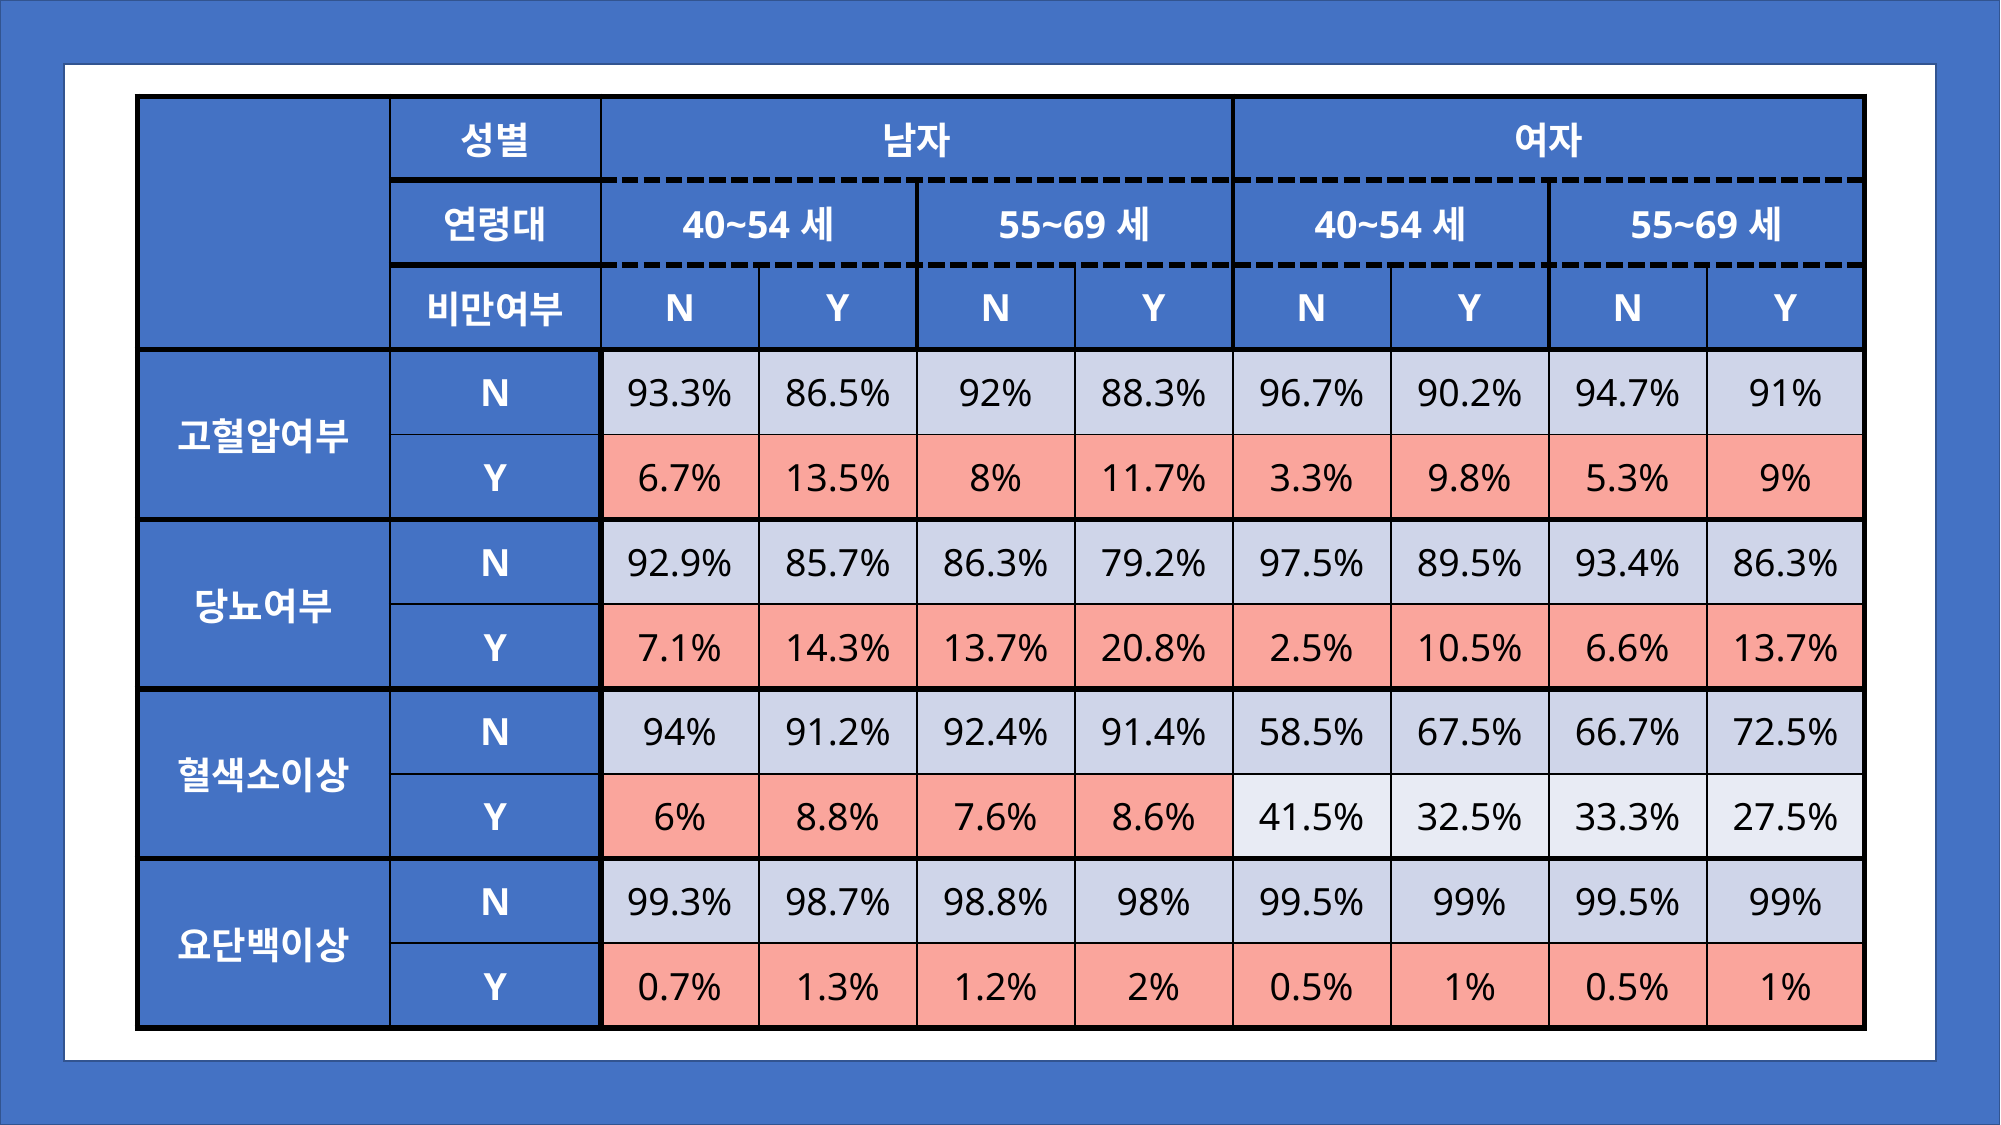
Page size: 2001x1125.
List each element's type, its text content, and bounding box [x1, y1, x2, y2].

table_cell 89.5% [1392, 522, 1548, 603]
table_cell 2% [1076, 944, 1232, 1025]
table_cell 55~69세 [919, 180, 1231, 265]
table_cell 1% [1708, 944, 1862, 1025]
table_cell 88.3% [1076, 352, 1232, 434]
table_cell 97.5% [1234, 522, 1390, 603]
table_cell 98% [1076, 861, 1232, 942]
table_cell N [391, 861, 598, 942]
table_cell 7.1% [604, 605, 758, 686]
table_cell 40~54세 [602, 180, 915, 265]
table_header [140, 99, 389, 347]
table_header 여자 [1235, 99, 1862, 180]
table_cell 41.5% [1234, 775, 1390, 856]
table_cell 6% [604, 775, 758, 856]
text_box [0, 0, 2000, 1125]
table_cell 86.5% [760, 352, 916, 434]
table_cell 90.2% [1392, 352, 1548, 434]
table_cell 5.3% [1550, 435, 1706, 517]
table_cell N [391, 352, 598, 434]
table_cell 13.7% [918, 605, 1074, 686]
table_cell 0.5% [1234, 944, 1390, 1025]
table_cell 99% [1708, 861, 1862, 942]
table_cell 9% [1708, 435, 1862, 517]
table_cell 고혈압여부 [140, 352, 389, 517]
table_cell 99.5% [1234, 861, 1390, 942]
table_cell 93.3% [604, 352, 758, 434]
table_cell 8.6% [1076, 775, 1232, 856]
table_cell 3.3% [1234, 435, 1390, 517]
table_cell N [1235, 265, 1390, 347]
table_cell 98.7% [760, 861, 916, 942]
table_cell 86.3% [1708, 522, 1862, 603]
table_cell 1% [1392, 944, 1548, 1025]
table_cell 94.7% [1550, 352, 1706, 434]
table_cell 86.3% [918, 522, 1074, 603]
table_cell 8.8% [760, 775, 916, 856]
table_cell 7.6% [918, 775, 1074, 856]
table_cell 요단백이상 [140, 861, 389, 1025]
table_cell 94% [604, 692, 758, 773]
table_cell Y [760, 265, 915, 347]
table_cell 비만여부 [391, 268, 600, 347]
table_cell 79.2% [1076, 522, 1232, 603]
table_cell Y [1076, 265, 1231, 347]
table_cell 99.5% [1550, 861, 1706, 942]
table_cell 6.6% [1550, 605, 1706, 686]
table_cell Y [391, 944, 598, 1025]
table_cell N [602, 265, 758, 347]
table_header 성별 [391, 99, 600, 177]
table_cell 혈색소이상 [140, 692, 389, 856]
table_cell 1.2% [918, 944, 1074, 1025]
table_cell 55~69세 [1551, 180, 1862, 265]
table_cell 32.5% [1392, 775, 1548, 856]
table_cell 40~54세 [1235, 180, 1547, 265]
table_cell 96.7% [1234, 352, 1390, 434]
table_cell 92.9% [604, 522, 758, 603]
table_cell 1.3% [760, 944, 916, 1025]
table_cell N [391, 522, 598, 603]
table_cell 91.2% [760, 692, 916, 773]
table_cell 72.5% [1708, 692, 1862, 773]
table_cell 67.5% [1392, 692, 1548, 773]
table_cell 99.3% [604, 861, 758, 942]
table_cell 11.7% [1076, 435, 1232, 517]
table_cell 93.4% [1550, 522, 1706, 603]
table_cell 14.3% [760, 605, 916, 686]
table_cell 92% [918, 352, 1074, 434]
table_cell 91% [1708, 352, 1862, 434]
table_cell N [1551, 265, 1706, 347]
table_cell N [919, 265, 1074, 347]
table_cell 85.7% [760, 522, 916, 603]
table_cell 0.5% [1550, 944, 1706, 1025]
table_cell 13.7% [1708, 605, 1862, 686]
table_cell 33.3% [1550, 775, 1706, 856]
table_cell 98.8% [918, 861, 1074, 942]
table_cell 당뇨여부 [140, 522, 389, 686]
table_cell 20.8% [1076, 605, 1232, 686]
table_cell Y [391, 435, 598, 517]
table_header 남자 [602, 99, 1231, 180]
table_cell 91.4% [1076, 692, 1232, 773]
table_cell 58.5% [1234, 692, 1390, 773]
table_cell 66.7% [1550, 692, 1706, 773]
table_cell 8% [918, 435, 1074, 517]
table_cell 연령대 [391, 183, 600, 262]
table_cell 27.5% [1708, 775, 1862, 856]
table_cell 0.7% [604, 944, 758, 1025]
table_cell 2.5% [1234, 605, 1390, 686]
table_cell Y [1392, 265, 1547, 347]
table_cell Y [391, 775, 598, 856]
table_cell Y [1708, 265, 1862, 347]
table_cell 99% [1392, 861, 1548, 942]
table_cell Y [391, 605, 598, 686]
table_cell 9.8% [1392, 435, 1548, 517]
table_cell 10.5% [1392, 605, 1548, 686]
table_cell 92.4% [918, 692, 1074, 773]
table_cell N [391, 692, 598, 773]
table_cell 13.5% [760, 435, 916, 517]
table_cell 6.7% [604, 435, 758, 517]
